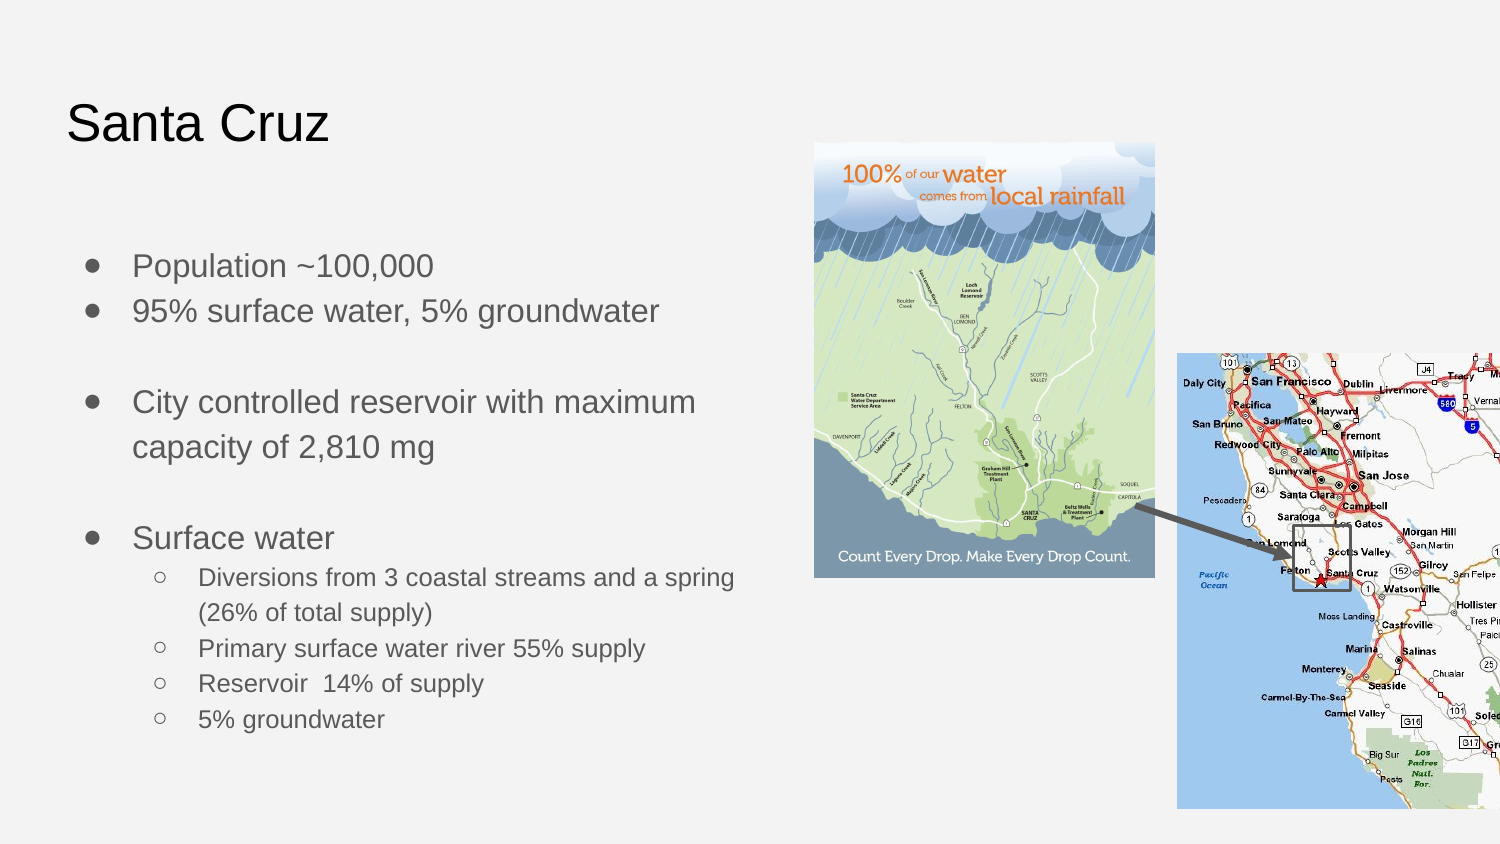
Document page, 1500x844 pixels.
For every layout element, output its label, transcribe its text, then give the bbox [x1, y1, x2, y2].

text_box Population ~100,000 95% surface water, 5% groundwater City controlled reservoir with maximum capacity of 2,810 mg Surface water Diversions from 3 coastal streams and a spring (26% of total supply) Primary surface water river 55% supply Reservoir 14% of supply 5% groundwater [51, 223, 815, 750]
picture [1177, 353, 1500, 809]
title Santa Cruz [51, 72, 1449, 167]
picture [813, 142, 1155, 578]
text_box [1134, 505, 1294, 559]
